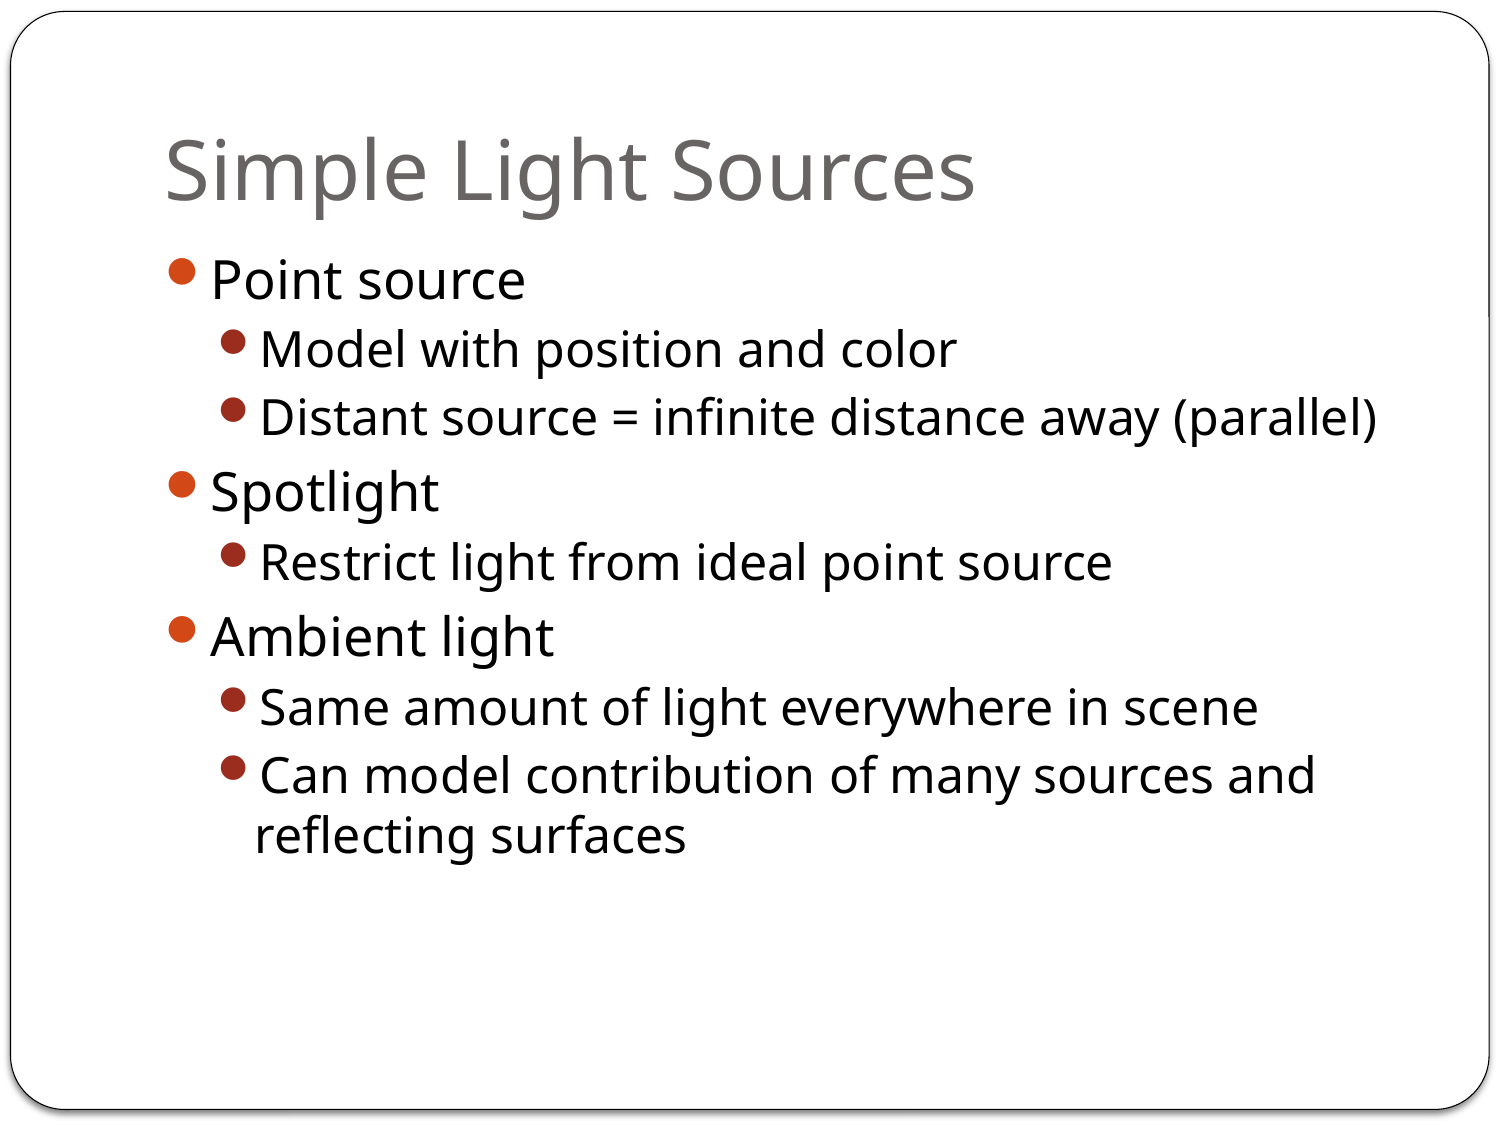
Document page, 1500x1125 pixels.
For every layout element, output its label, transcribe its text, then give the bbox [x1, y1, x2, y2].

title Simple Light Sources [150, 45, 1425, 233]
list Point source Model with position and color Distant source = infinite distance away (parallel) Spotlight Restrict light from ideal point source Ambient light Same amount of light everywhere in scene Can model contribution of many sources and reflecting surfaces [150, 237, 1425, 988]
